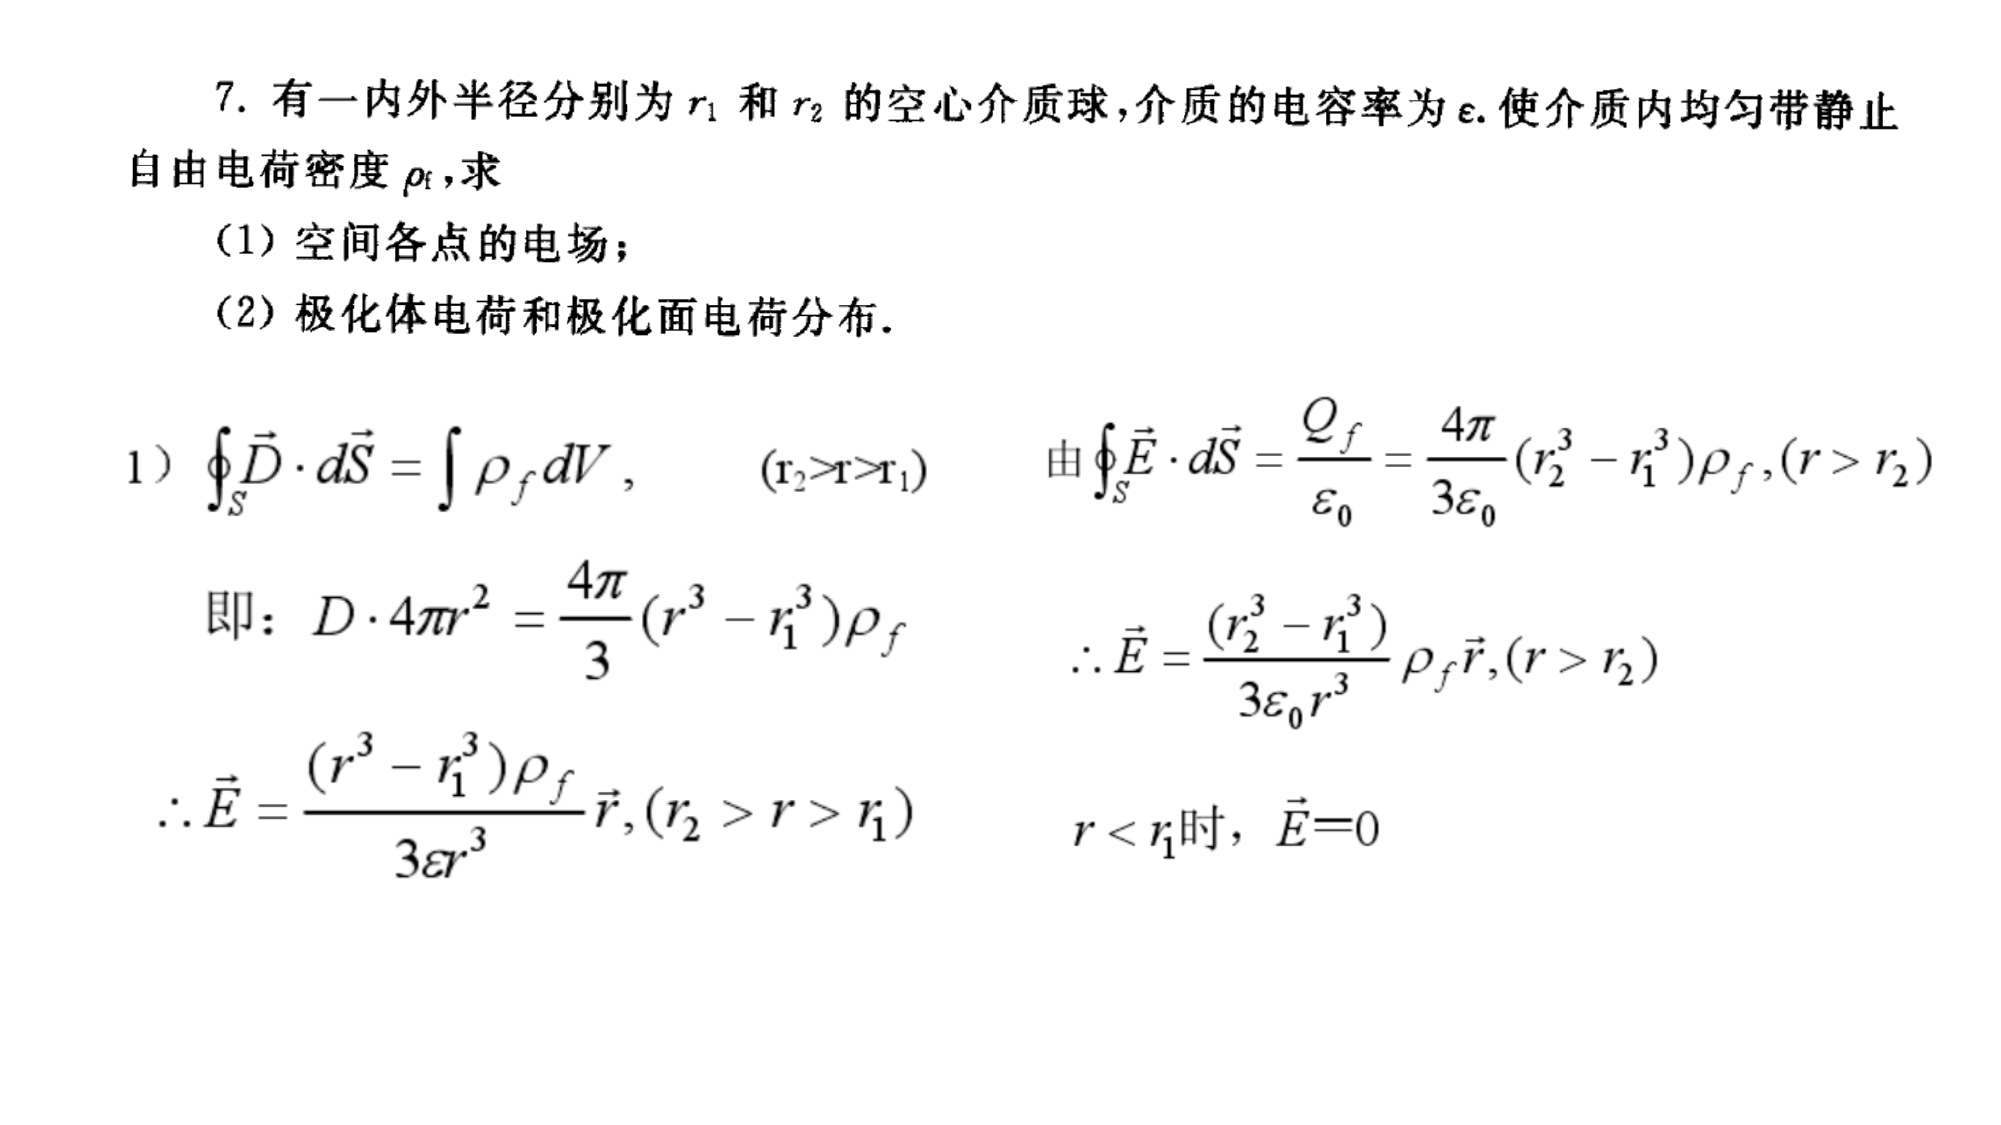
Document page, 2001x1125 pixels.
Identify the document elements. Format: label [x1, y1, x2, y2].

picture [122, 407, 947, 893]
picture [1025, 394, 1972, 880]
picture [122, 68, 1914, 349]
